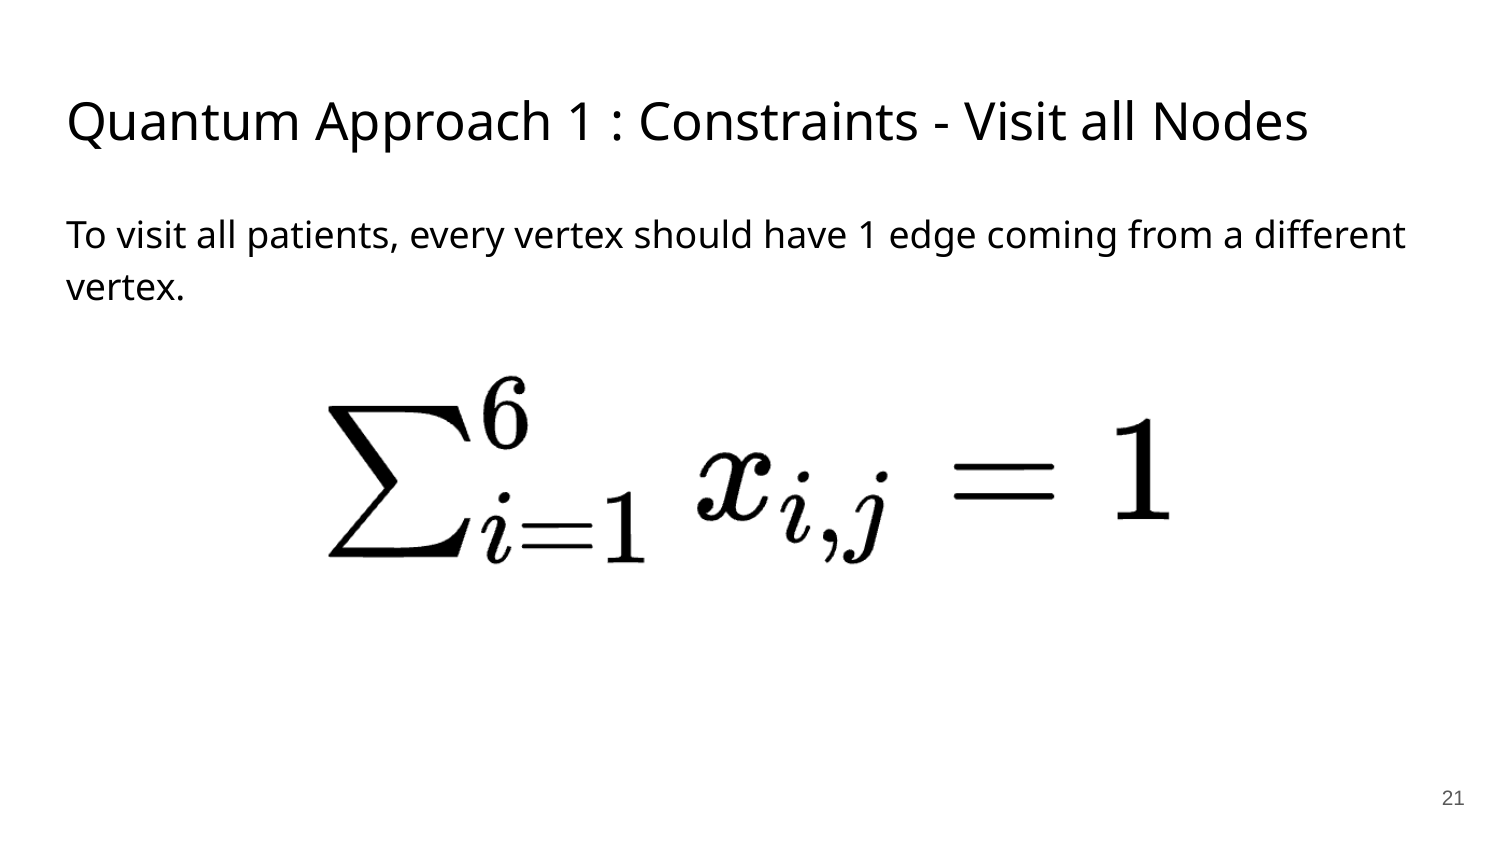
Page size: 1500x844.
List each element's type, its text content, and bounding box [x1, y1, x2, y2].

picture [320, 364, 1180, 574]
title Quantum Approach 1 : Constraints - Visit all Nodes [51, 72, 1449, 167]
list To visit all patients, every vertex should have 1 edge coming from a different vertex. [51, 189, 1449, 750]
slide_number ‹#› [1389, 764, 1480, 830]
